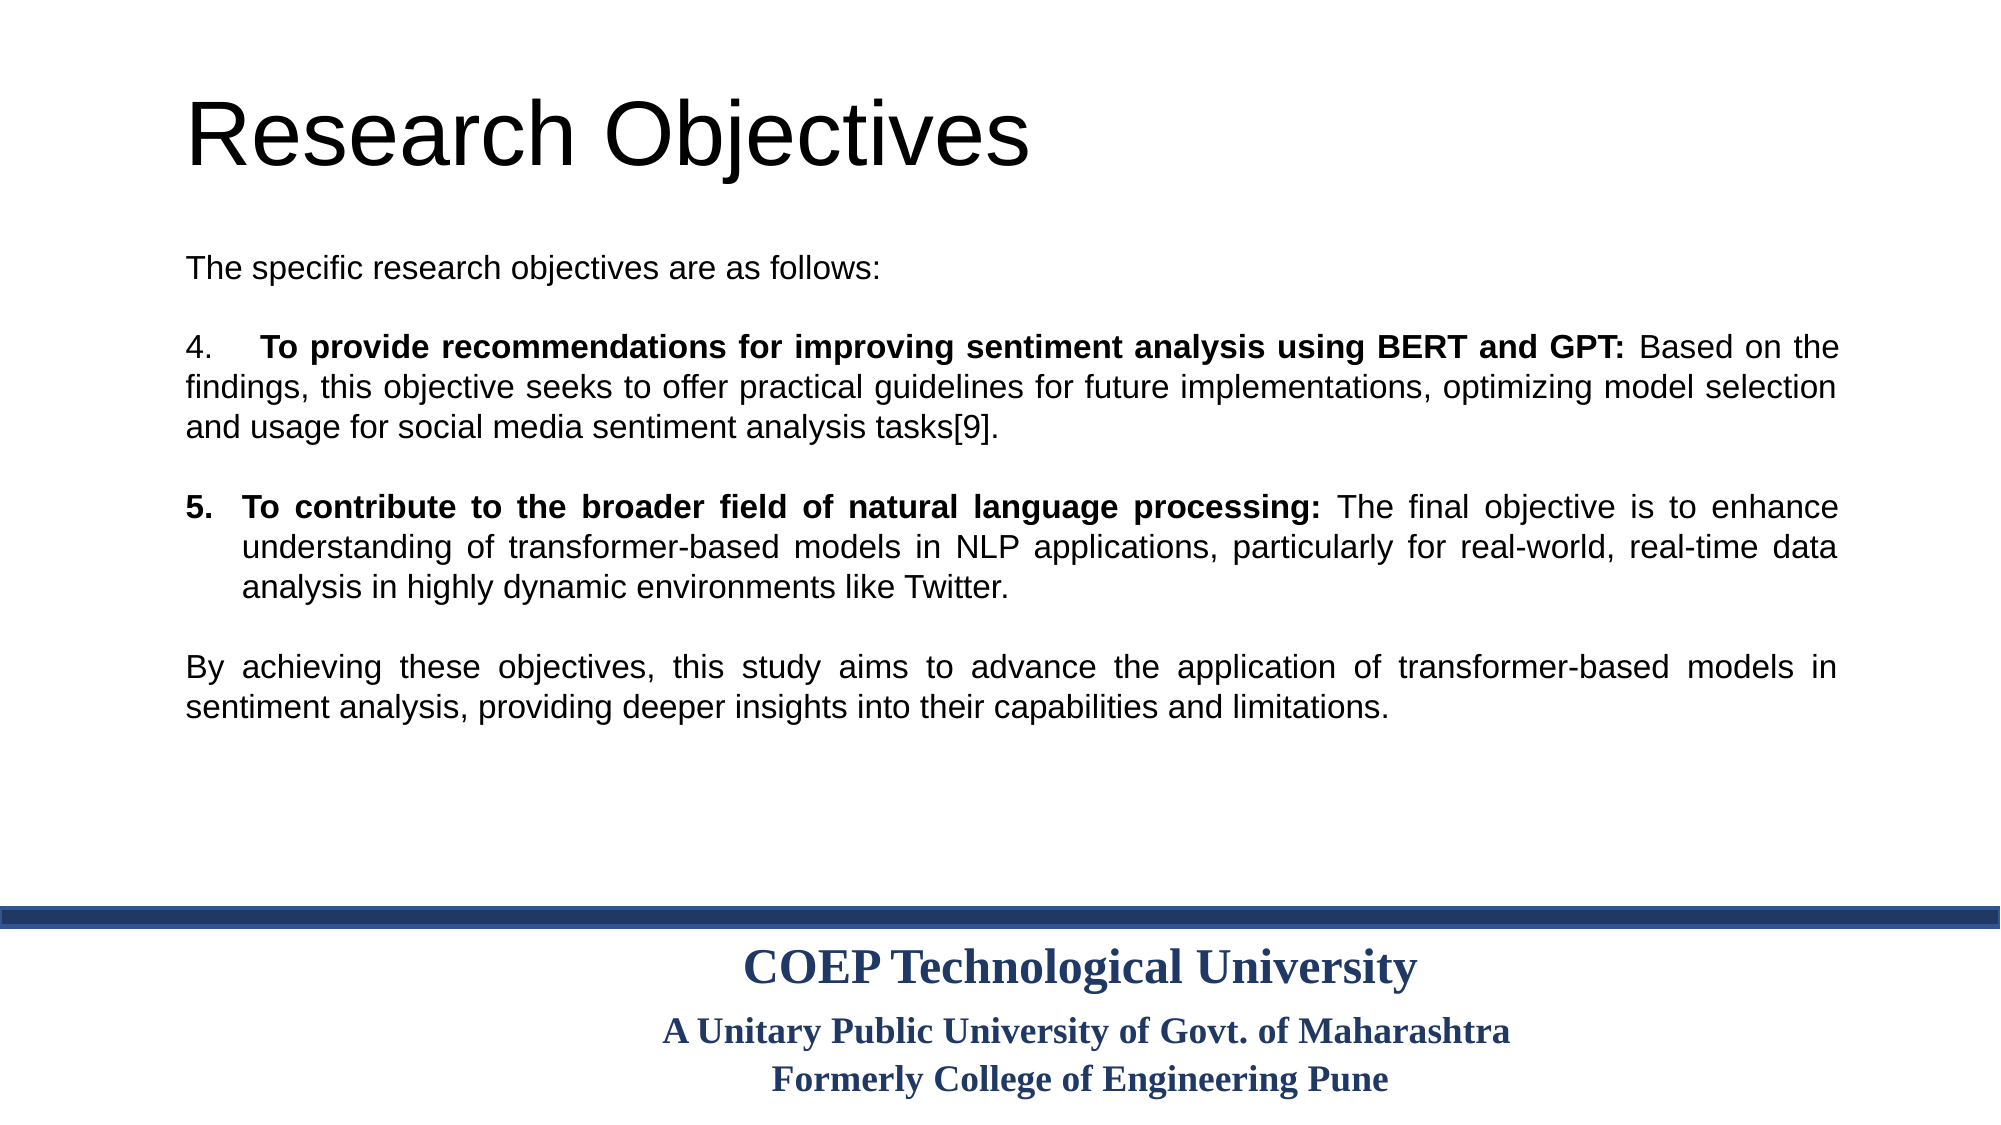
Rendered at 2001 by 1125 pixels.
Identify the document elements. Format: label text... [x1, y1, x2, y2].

text_box Research Objectives [170, 78, 1815, 207]
text_box The specific research objectives are as follows: 4. To provide recommendations for improving sentiment analysis using BERT and GPT: Based on the findings, this objective seeks to offer practical guidelines for future implementations, optimizing model selection and usage for social media sentiment analysis tasks[9]. To contribute to the broader field of natural language processing: The final objective is to enhance understanding of transformer-based models in NLP applications, particularly for real-world, real-time data analysis in highly dynamic environments like Twitter. By achieving these objectives, this study aims to advance the application of transformer-based models in sentiment analysis, providing deeper insights into their capabilities and limitations. [170, 238, 1855, 733]
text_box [0, 907, 2000, 1107]
